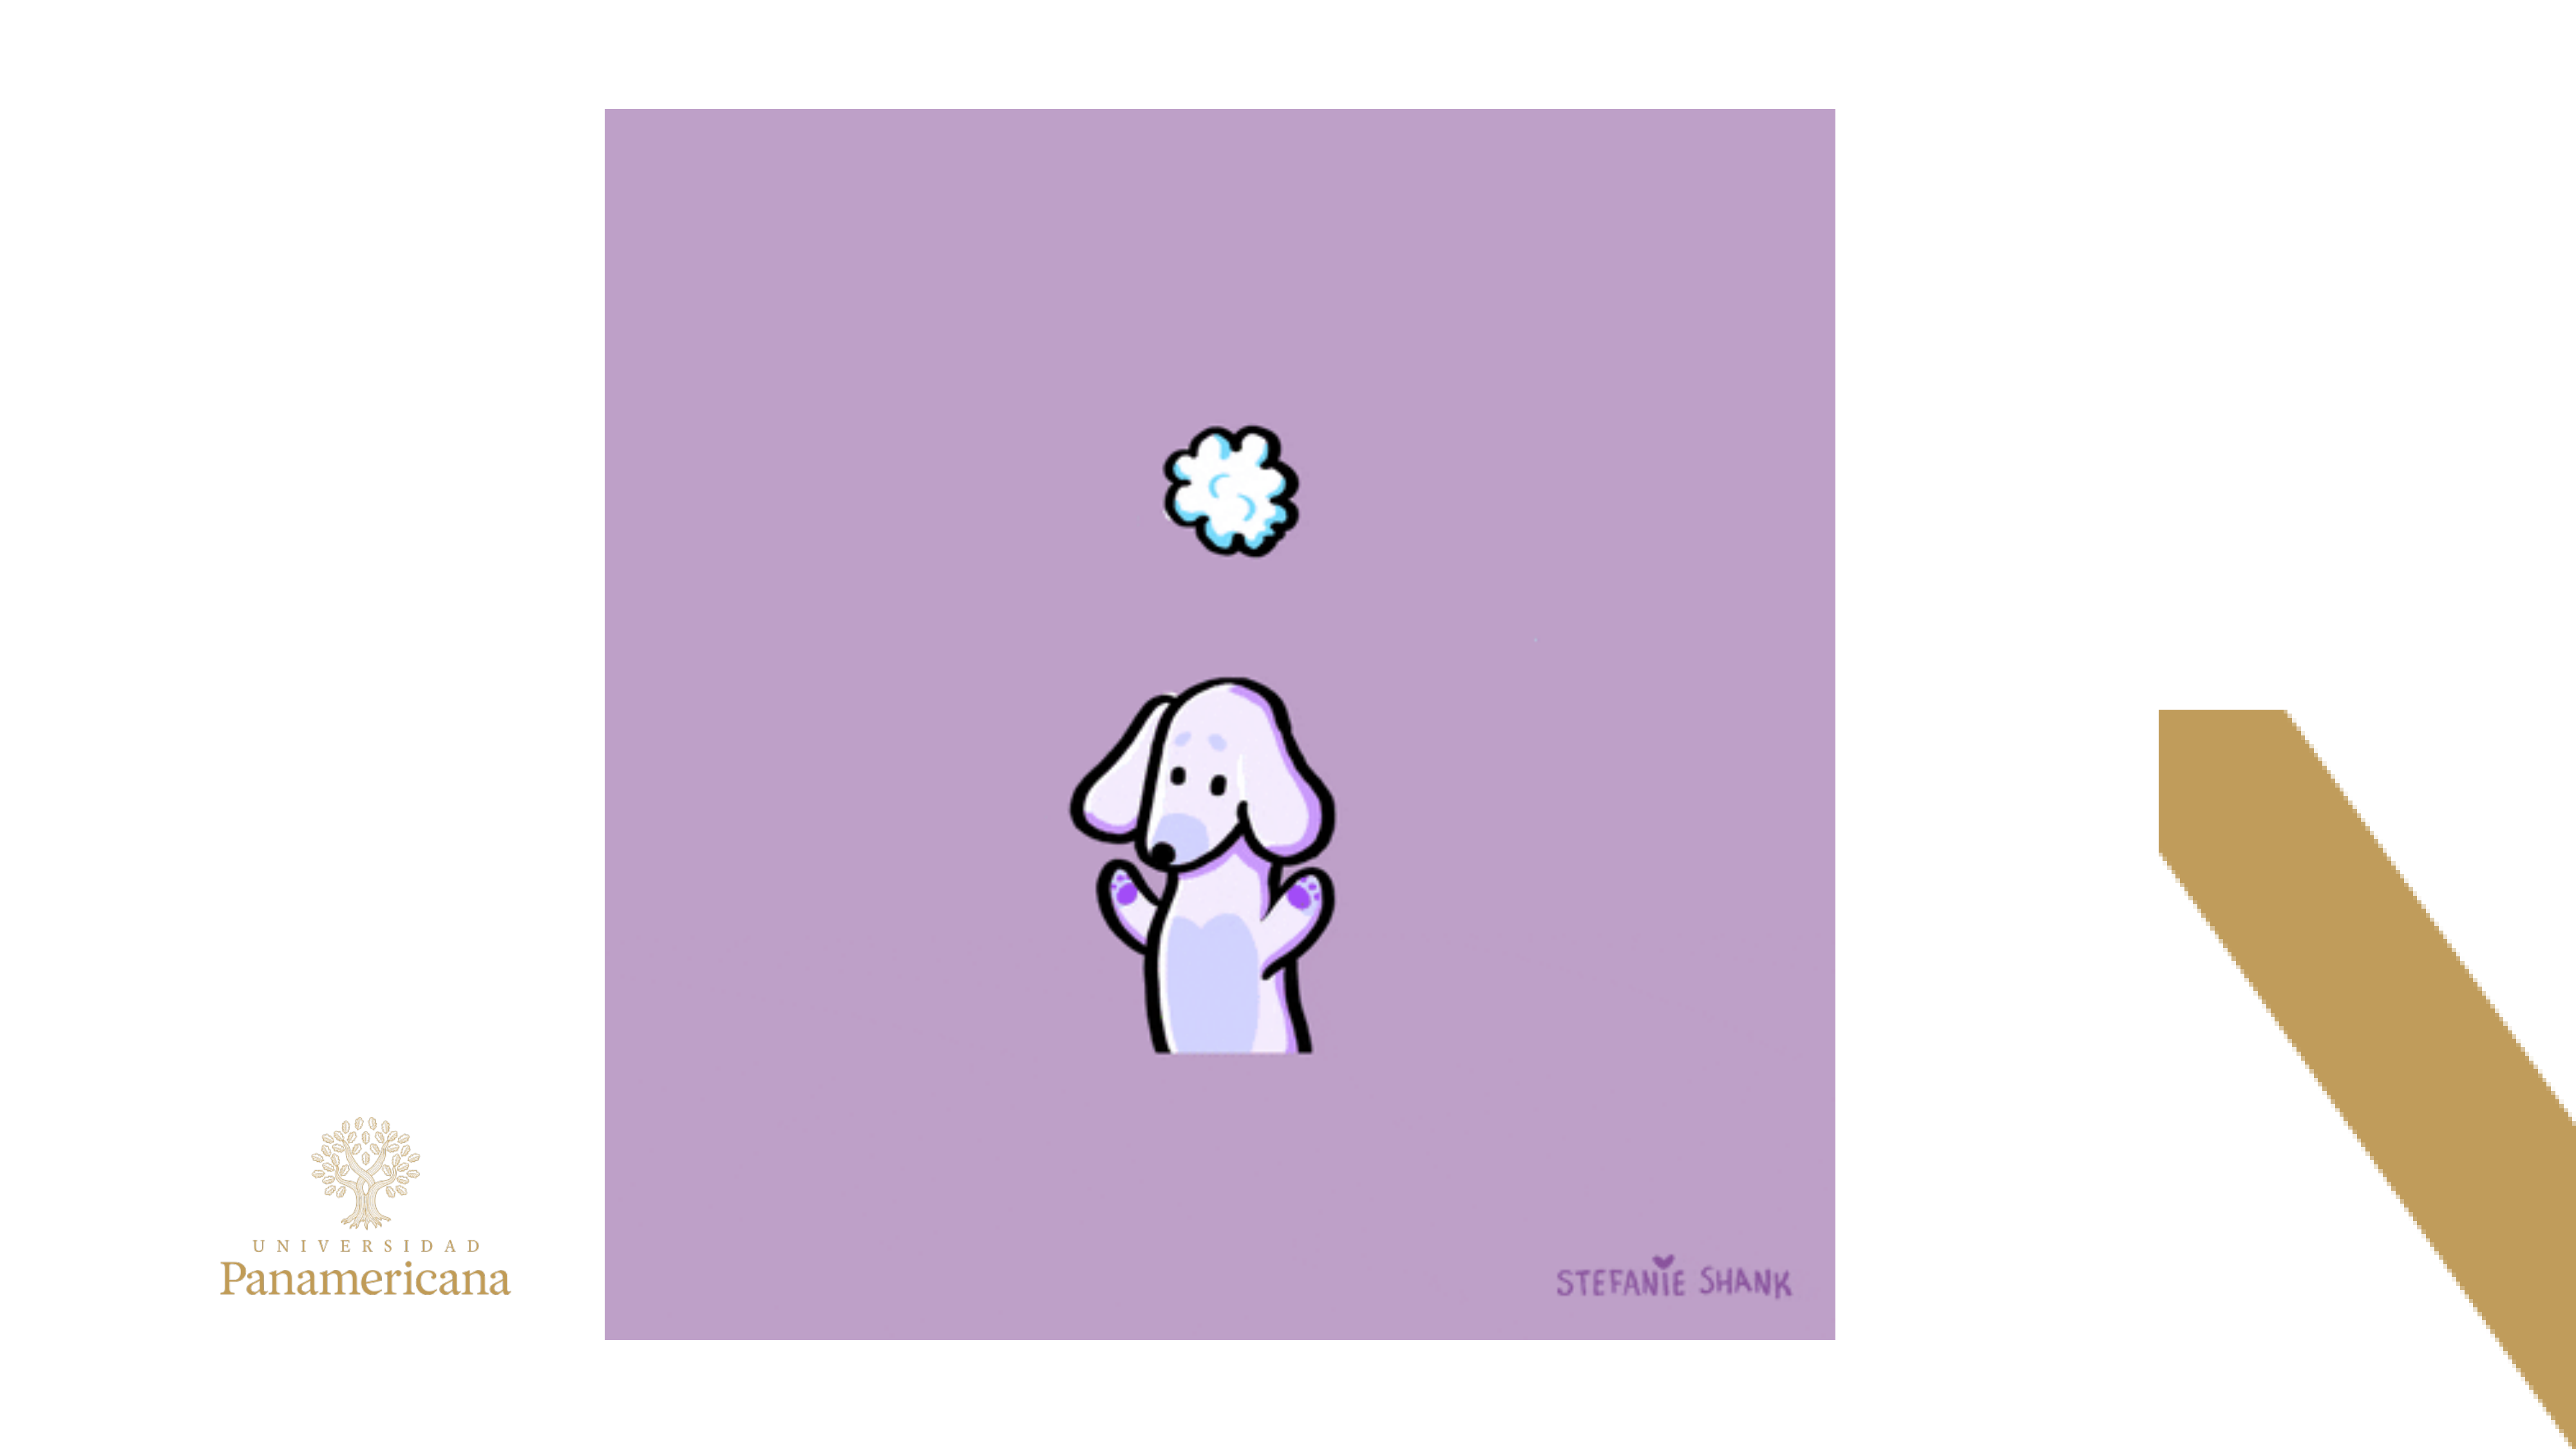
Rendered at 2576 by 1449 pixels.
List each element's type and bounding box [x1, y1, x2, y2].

picture [604, 109, 1836, 1340]
picture [2159, 710, 2576, 1449]
picture [220, 1117, 512, 1296]
